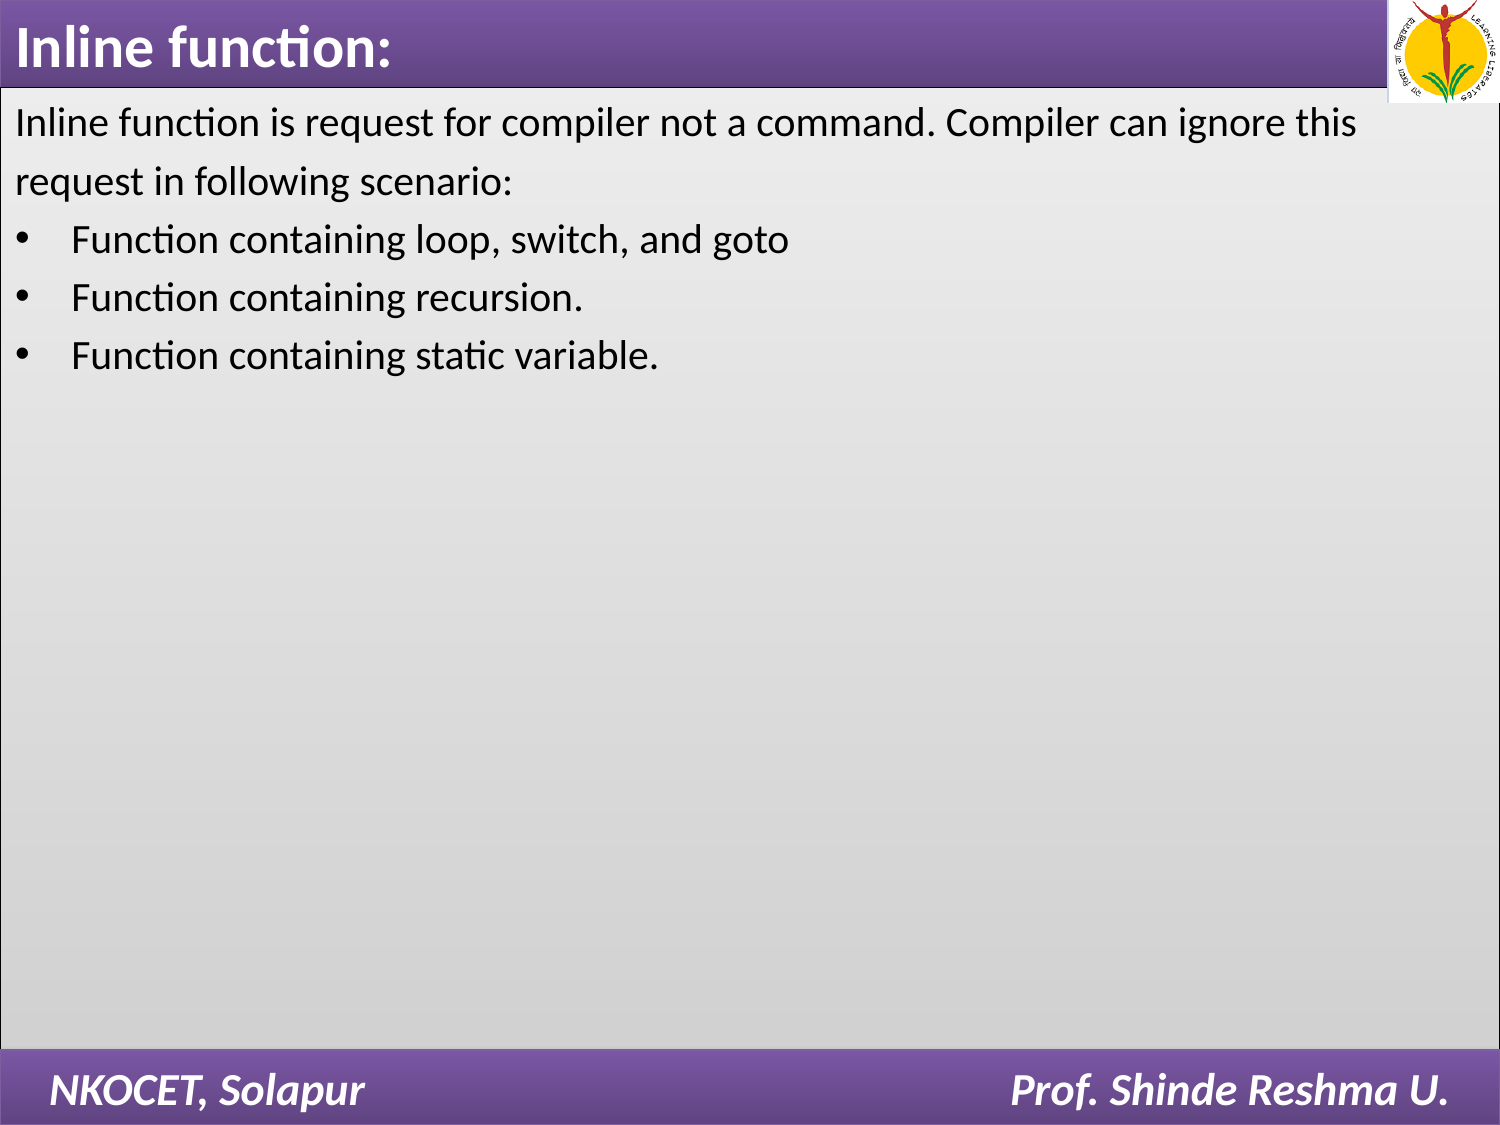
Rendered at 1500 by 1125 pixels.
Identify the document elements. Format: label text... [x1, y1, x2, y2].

text_box NKOCET, Solapur Prof. Shinde Reshma U. [0, 1049, 1500, 1125]
picture [1387, 0, 1500, 104]
title Inline function: [0, 0, 1385, 86]
list Inline function is request for compiler not a command. Compiler can ignore this request in following scenario: Function containing loop, switch, and goto Function containing recursion. Function containing static variable. [0, 87, 1500, 1049]
